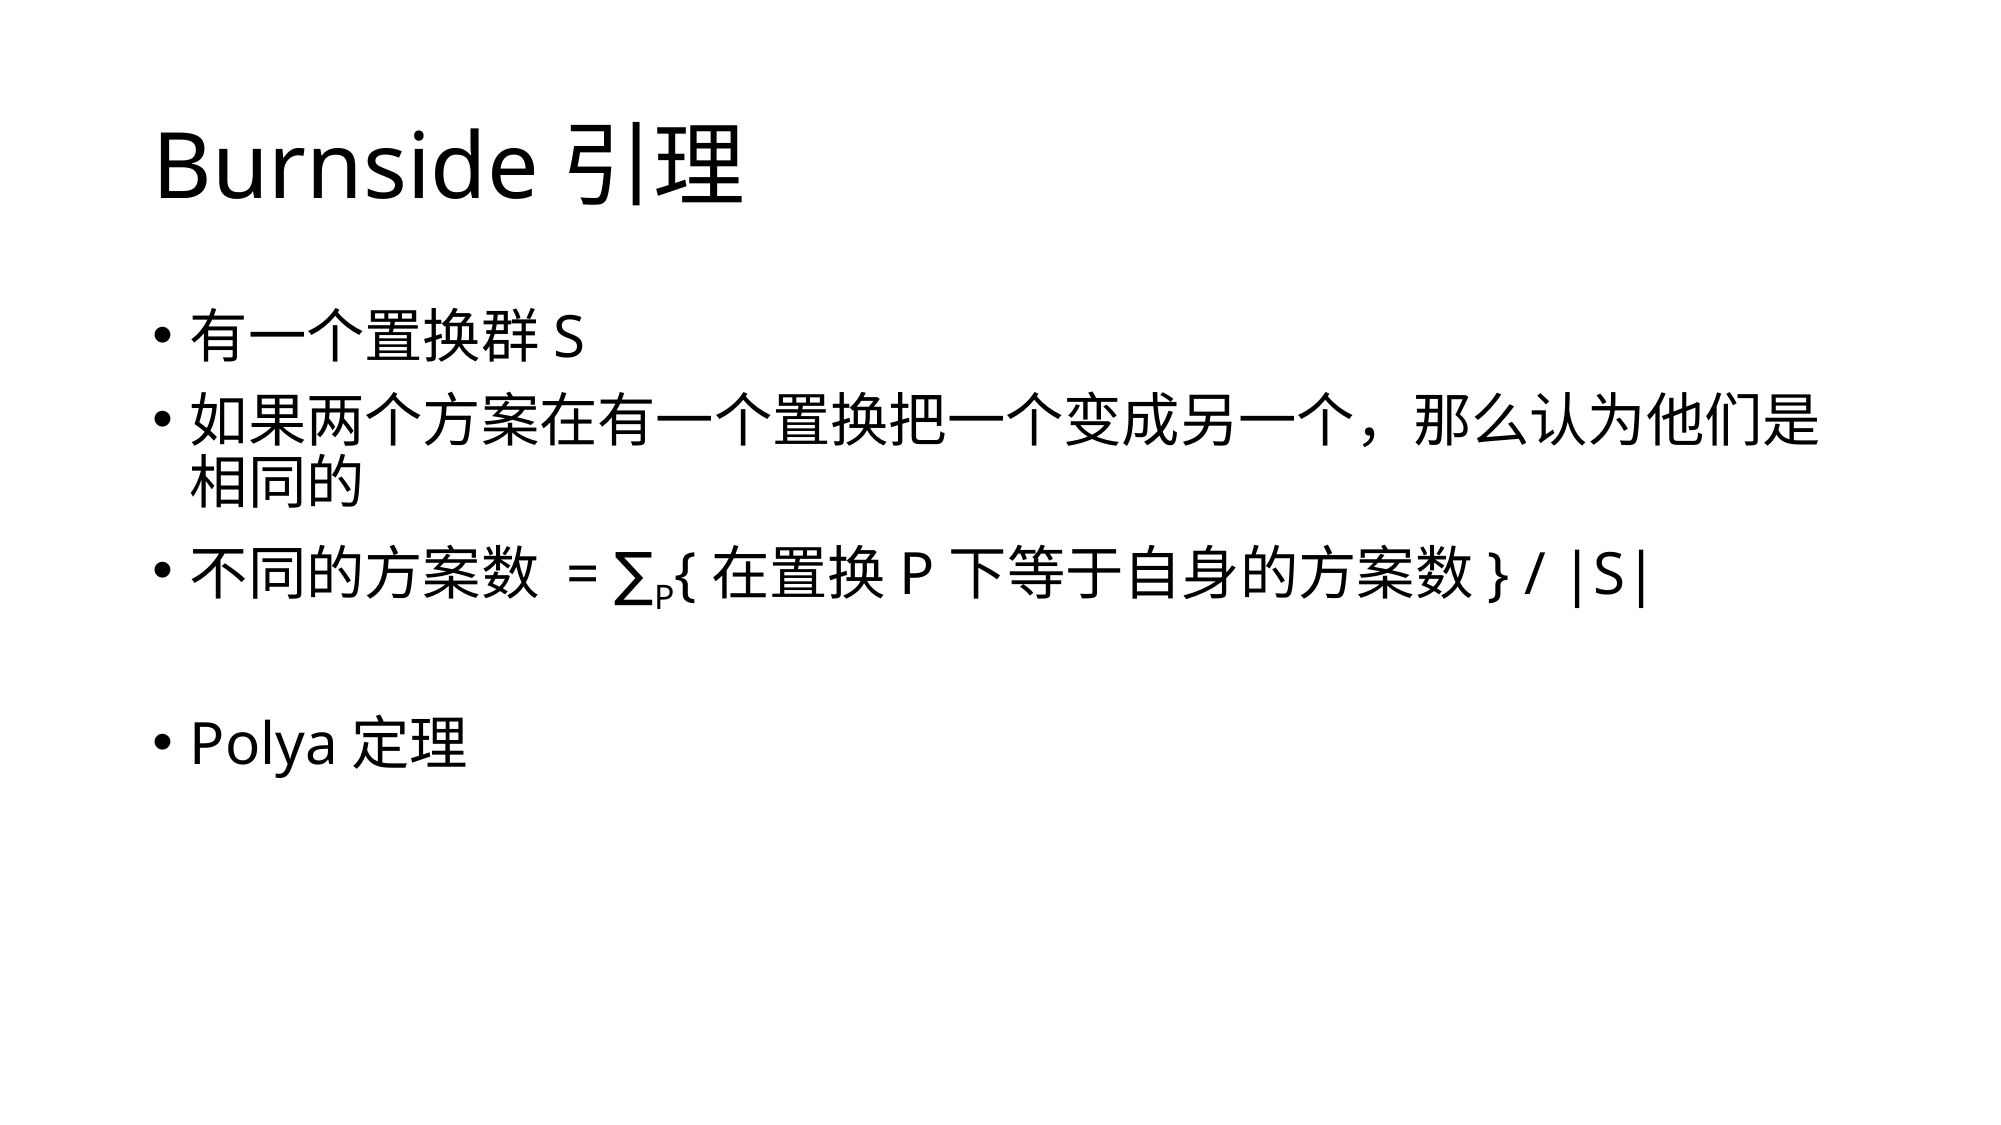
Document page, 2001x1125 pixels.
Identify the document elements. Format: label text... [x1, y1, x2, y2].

list 有一个置换群S 如果两个方案在有一个置换把一个变成另一个，那么认为他们是相同的 不同的方案数 = ∑P{在置换P下等于自身的方案数} / |S| Polya定理 [137, 299, 1863, 1014]
title Burnside引理 [137, 59, 1863, 278]
